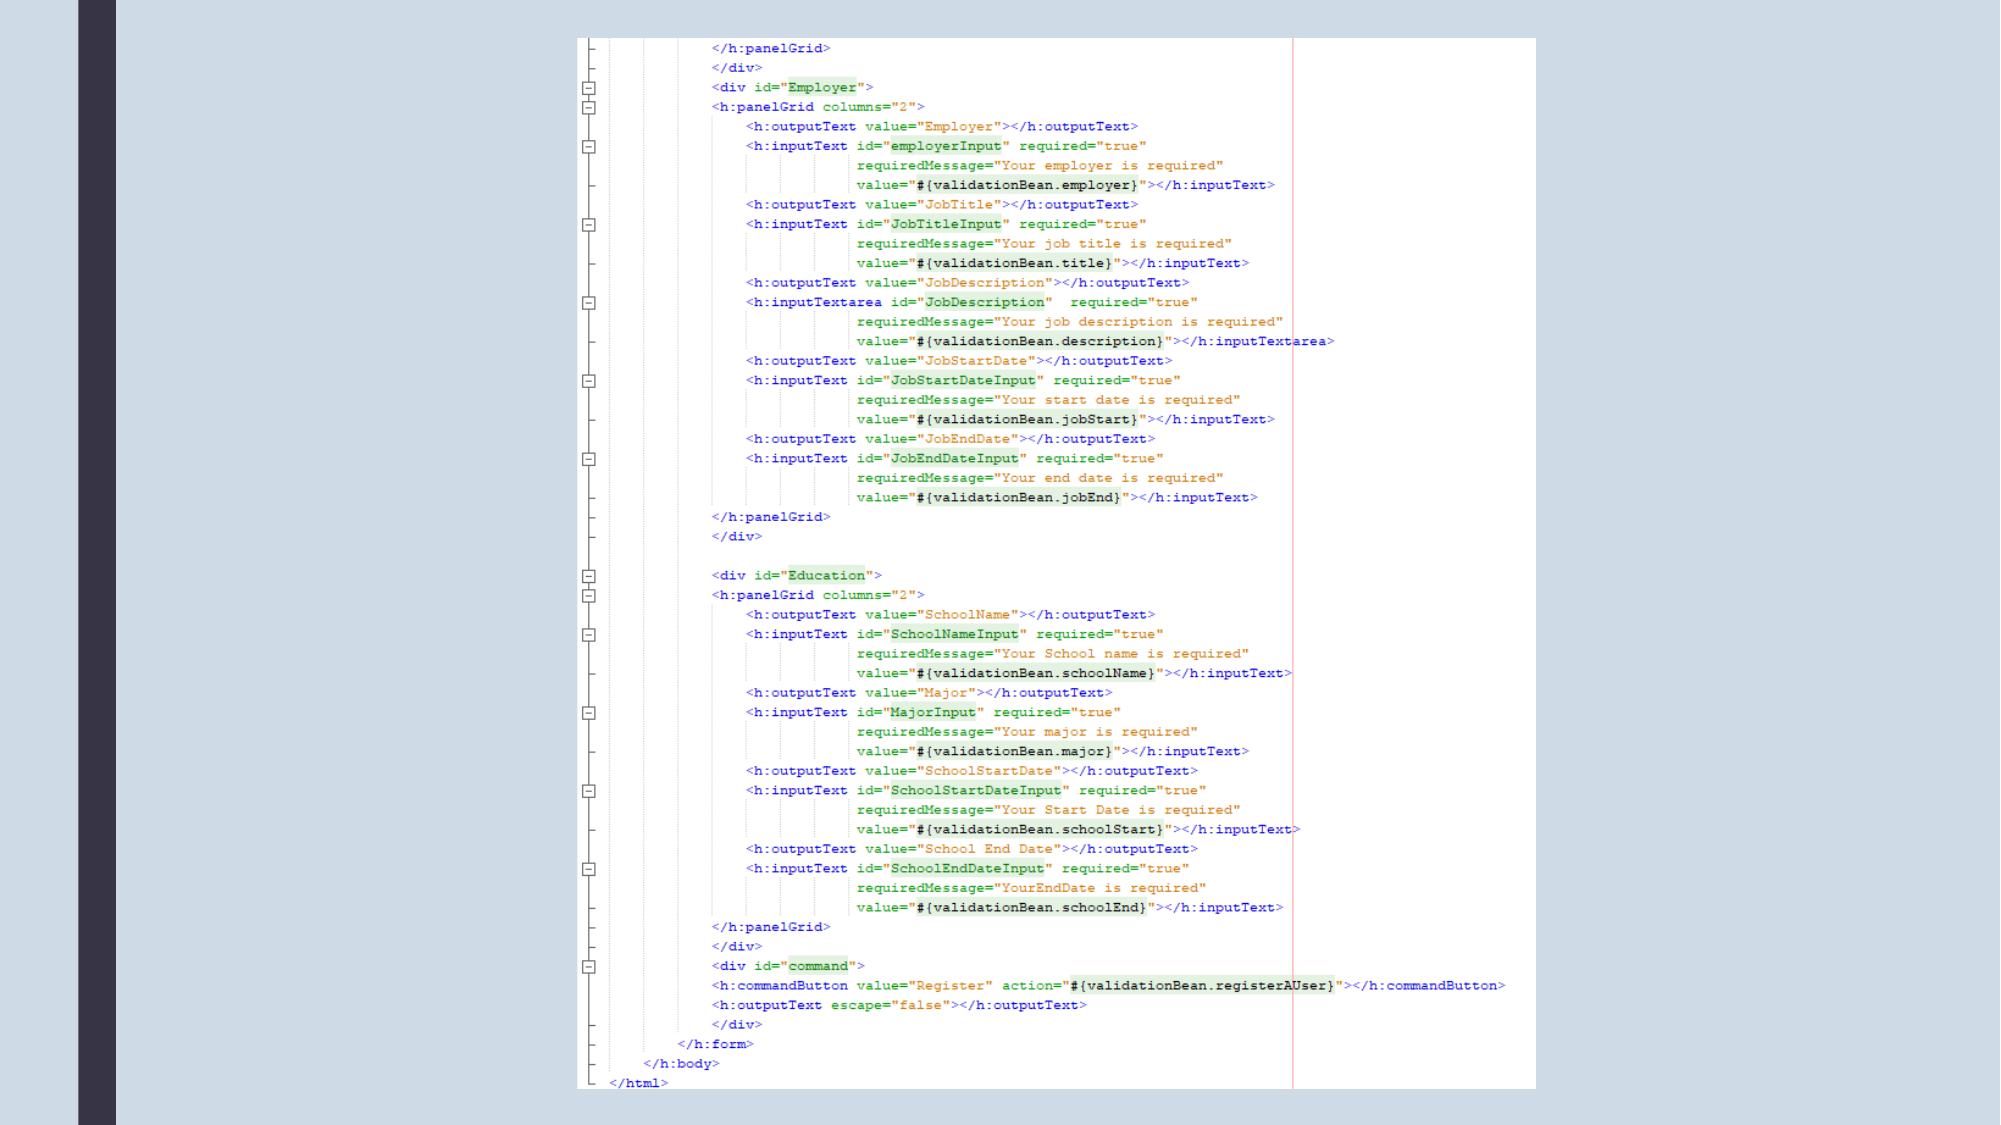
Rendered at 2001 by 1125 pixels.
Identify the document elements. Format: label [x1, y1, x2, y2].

picture [577, 38, 1536, 1089]
